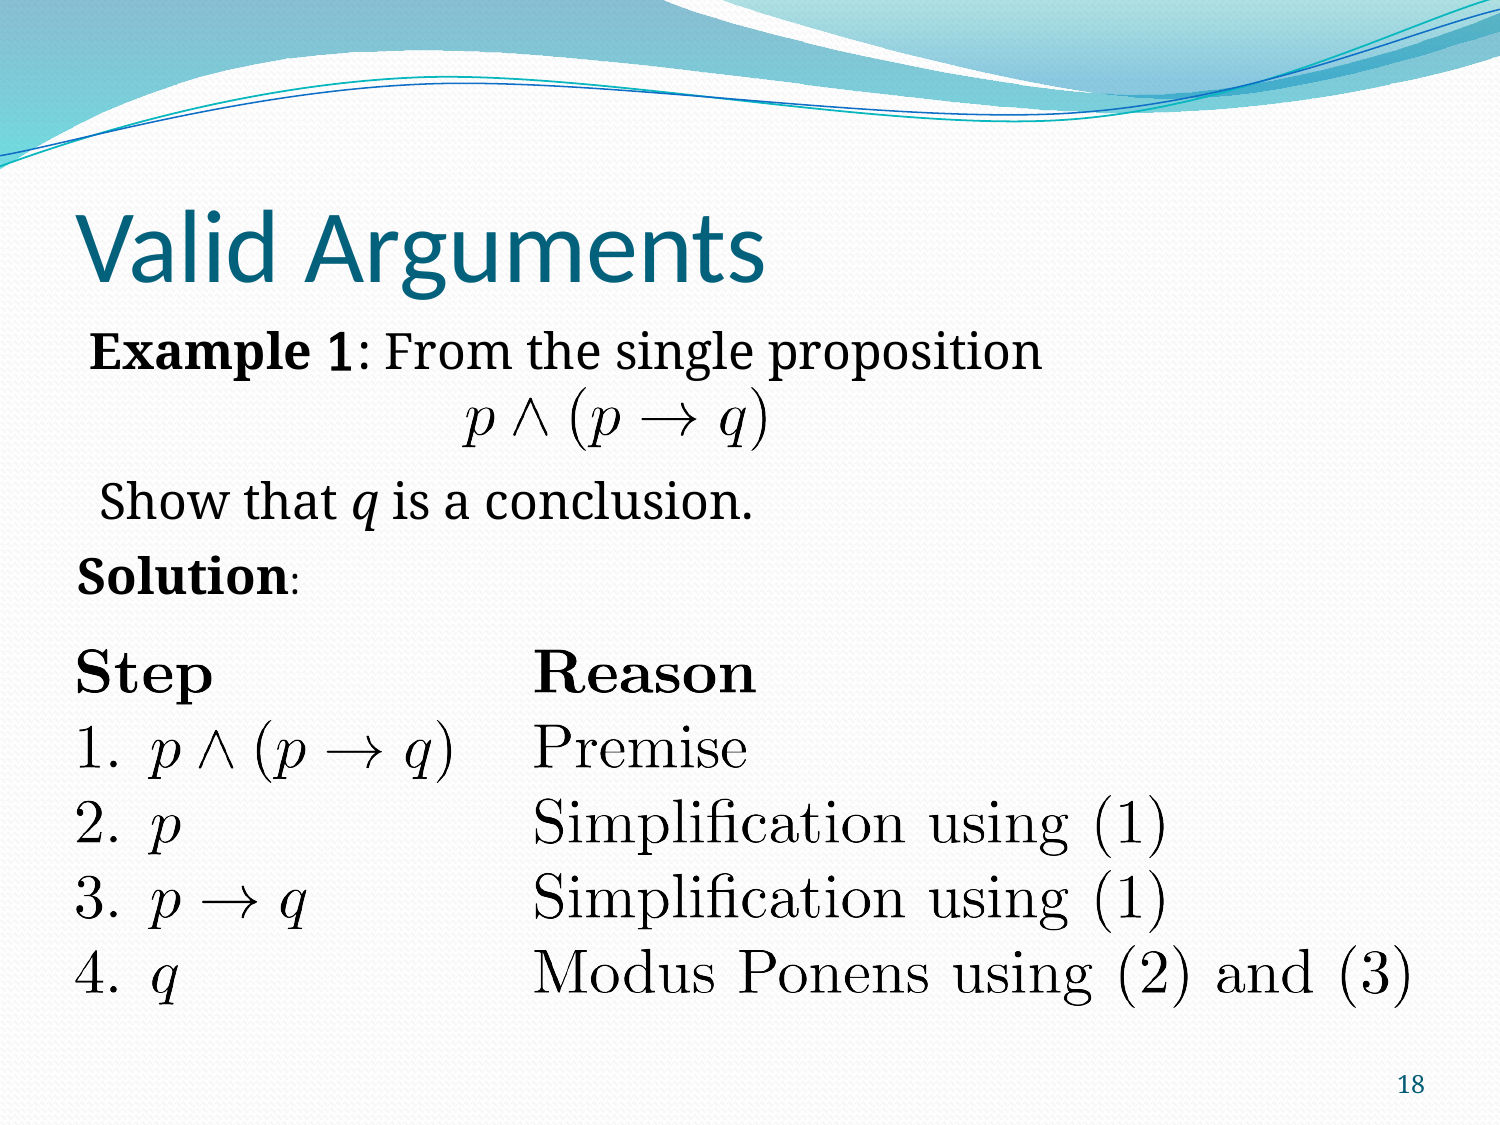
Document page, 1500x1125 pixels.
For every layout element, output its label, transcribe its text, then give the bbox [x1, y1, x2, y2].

slide_number 18 [1299, 1042, 1425, 1103]
text_box Example 1: From the single proposition Show that q is a conclusion. [75, 312, 1150, 538]
picture [74, 649, 1409, 1008]
text_box Solution: [62, 537, 375, 613]
title Valid Arguments [75, 115, 1425, 303]
picture [462, 387, 766, 451]
slide_number 34 [455, 388, 770, 461]
